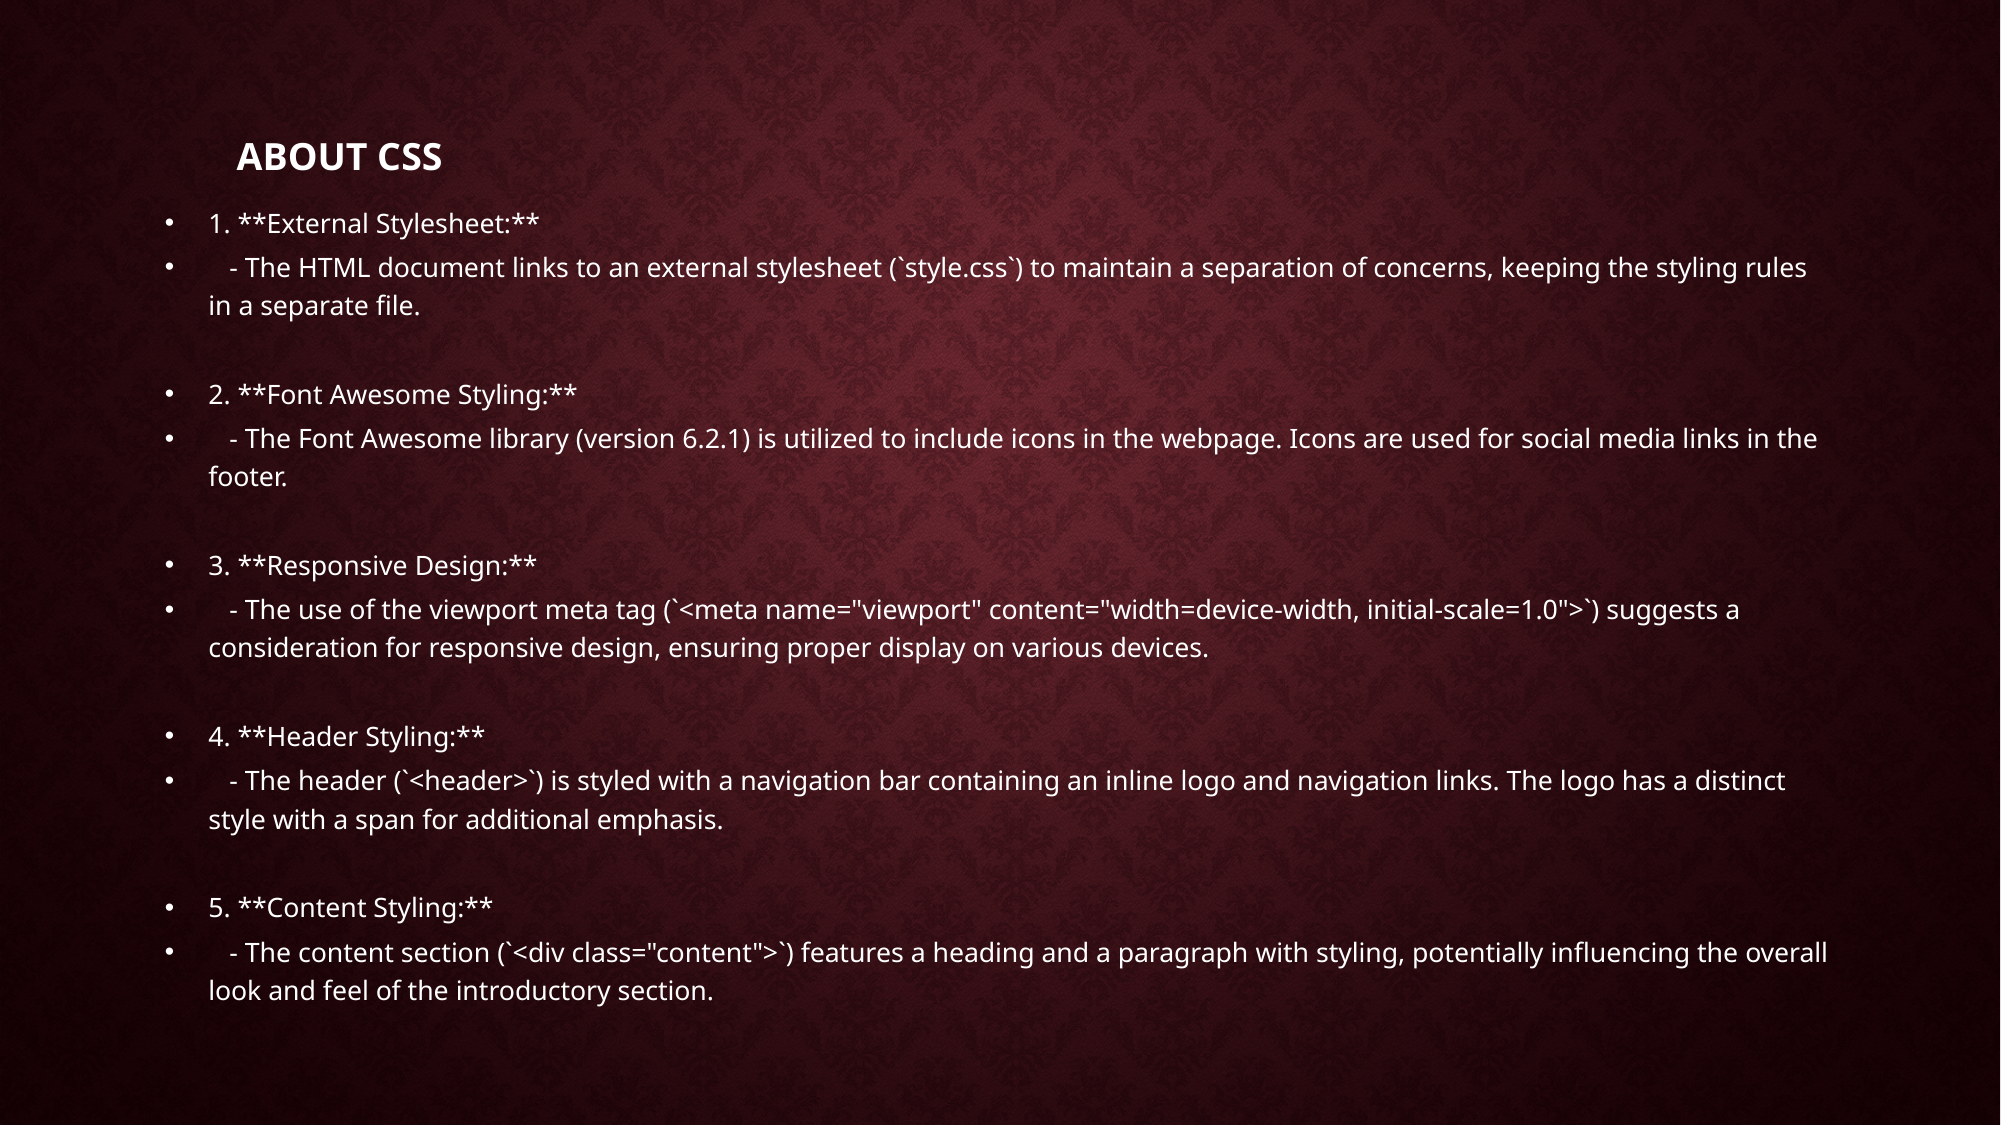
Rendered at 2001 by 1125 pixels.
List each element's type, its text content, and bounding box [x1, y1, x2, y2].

title ABOUT CSS [149, 99, 530, 148]
list 1. **External Stylesheet:** - The HTML document links to an external stylesheet (`style.css`) to maintain a separation of concerns, keeping the styling rules in a separate file. 2. **Font Awesome Styling:** - The Font Awesome library (version 6.2.1) is utilized to include icons in the webpage. Icons are used for social media links in the footer. 3. **Responsive Design:** - The use of the viewport meta tag (`<meta name="viewport" content="width=device-width, initial-scale=1.0">`) suggests a consideration for responsive design, ensuring proper display on various devices. 4. **Header Styling:** - The header (`<header>`) is styled with a navigation bar containing an inline logo and navigation links. The logo has a distinct style with a span for additional emphasis. 5. **Content Styling:** - The content section (`<div class="content">`) features a heading and a paragraph with styling, potentially influencing the overall look and feel of the introductory section. [149, 148, 1849, 1025]
